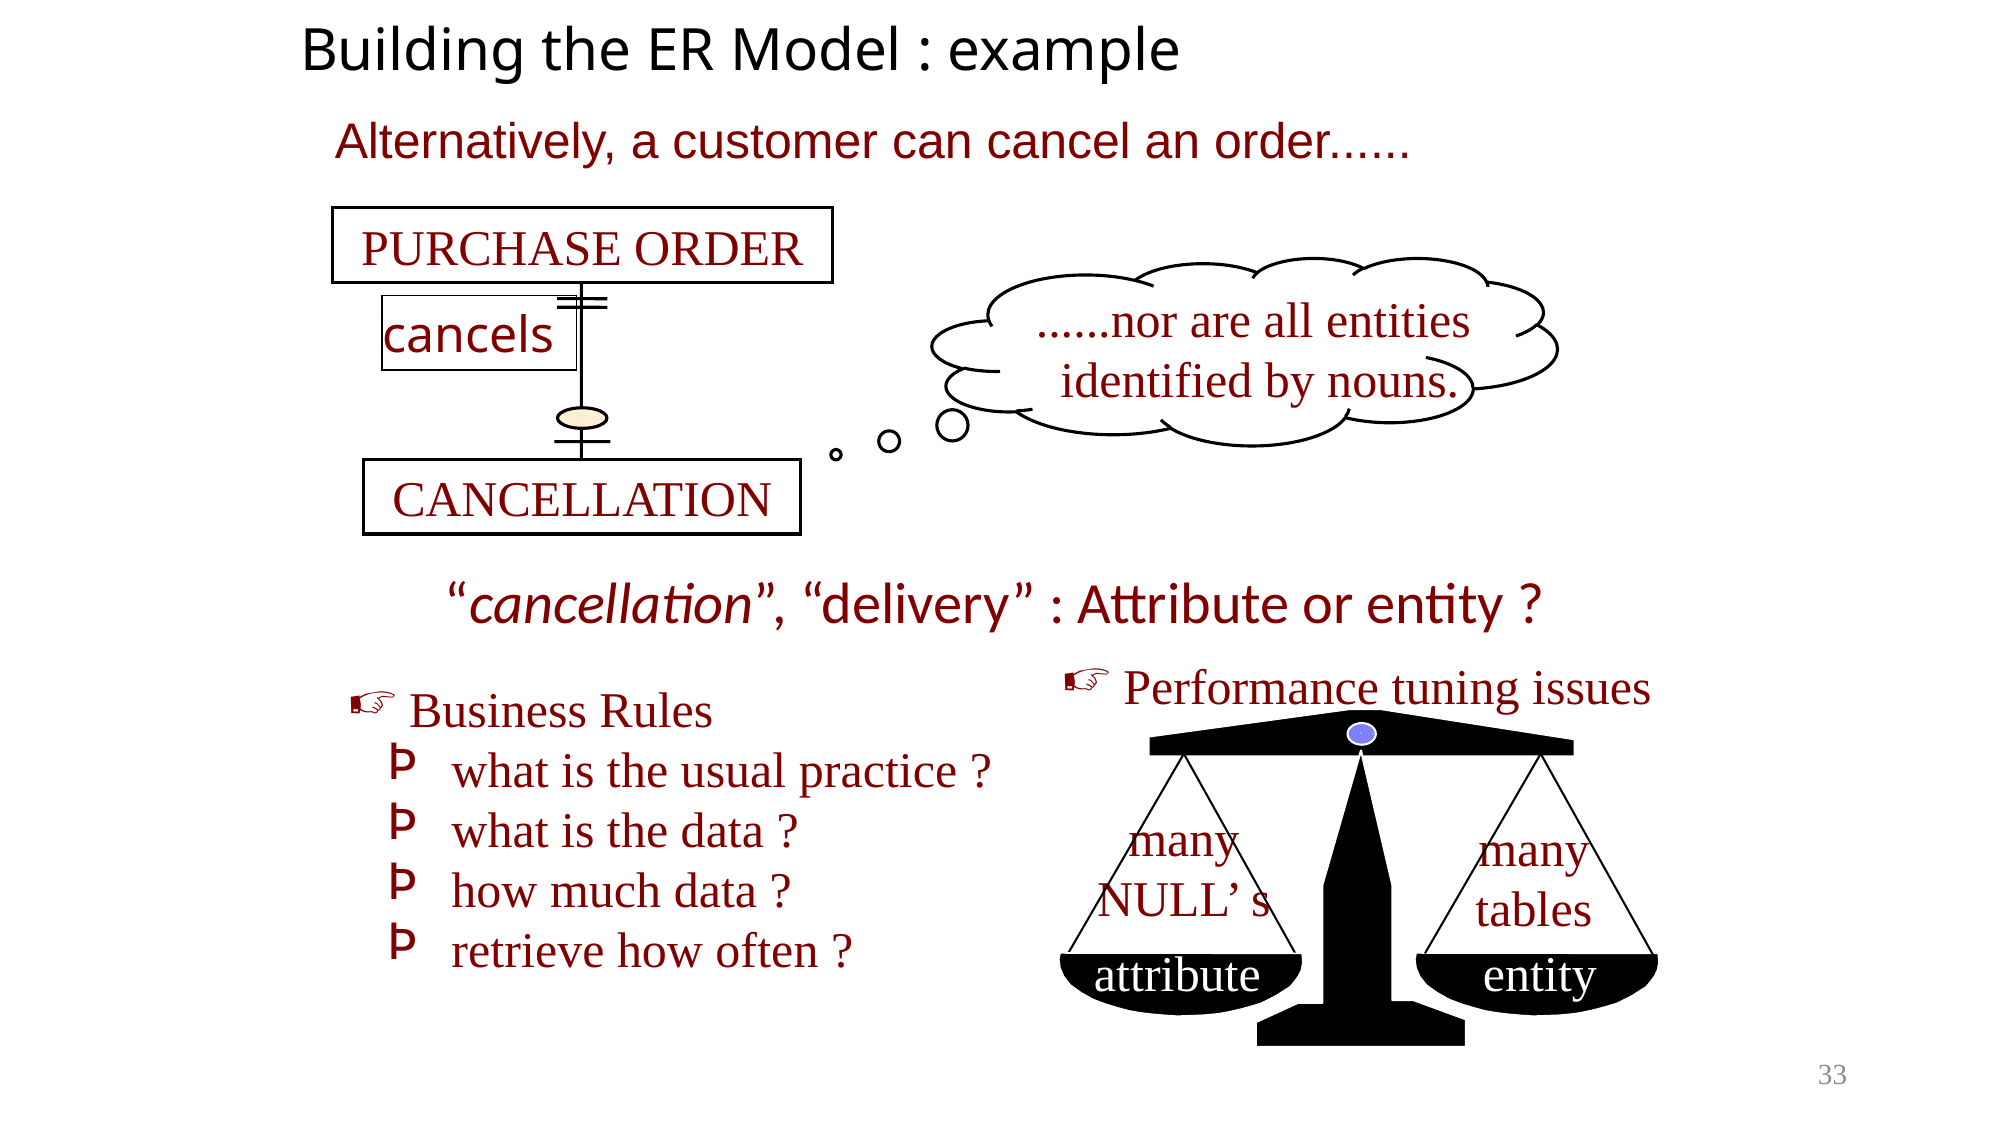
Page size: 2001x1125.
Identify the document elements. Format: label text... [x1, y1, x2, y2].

slide_number 33 [1412, 1042, 1863, 1103]
text_box Business Rules what is the usual practice ? what is the data ? how much data ? retrieve how often ? [332, 670, 1046, 985]
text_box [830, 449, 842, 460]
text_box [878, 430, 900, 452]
text_box ......nor are all entities identified by nouns. [931, 258, 1558, 446]
title Building the ER Model : example [269, 0, 1683, 146]
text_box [1046, 646, 1684, 1047]
text_box “cancellation”, “delivery” : Attribute or entity ? [332, 557, 1658, 643]
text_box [554, 283, 611, 458]
list Alternatively, a customer can cancel an order...... [319, 107, 1595, 183]
text_box PURCHASE ORDER [332, 207, 833, 283]
text_box CANCELLATION [363, 459, 801, 535]
text_box cancels [382, 295, 554, 370]
